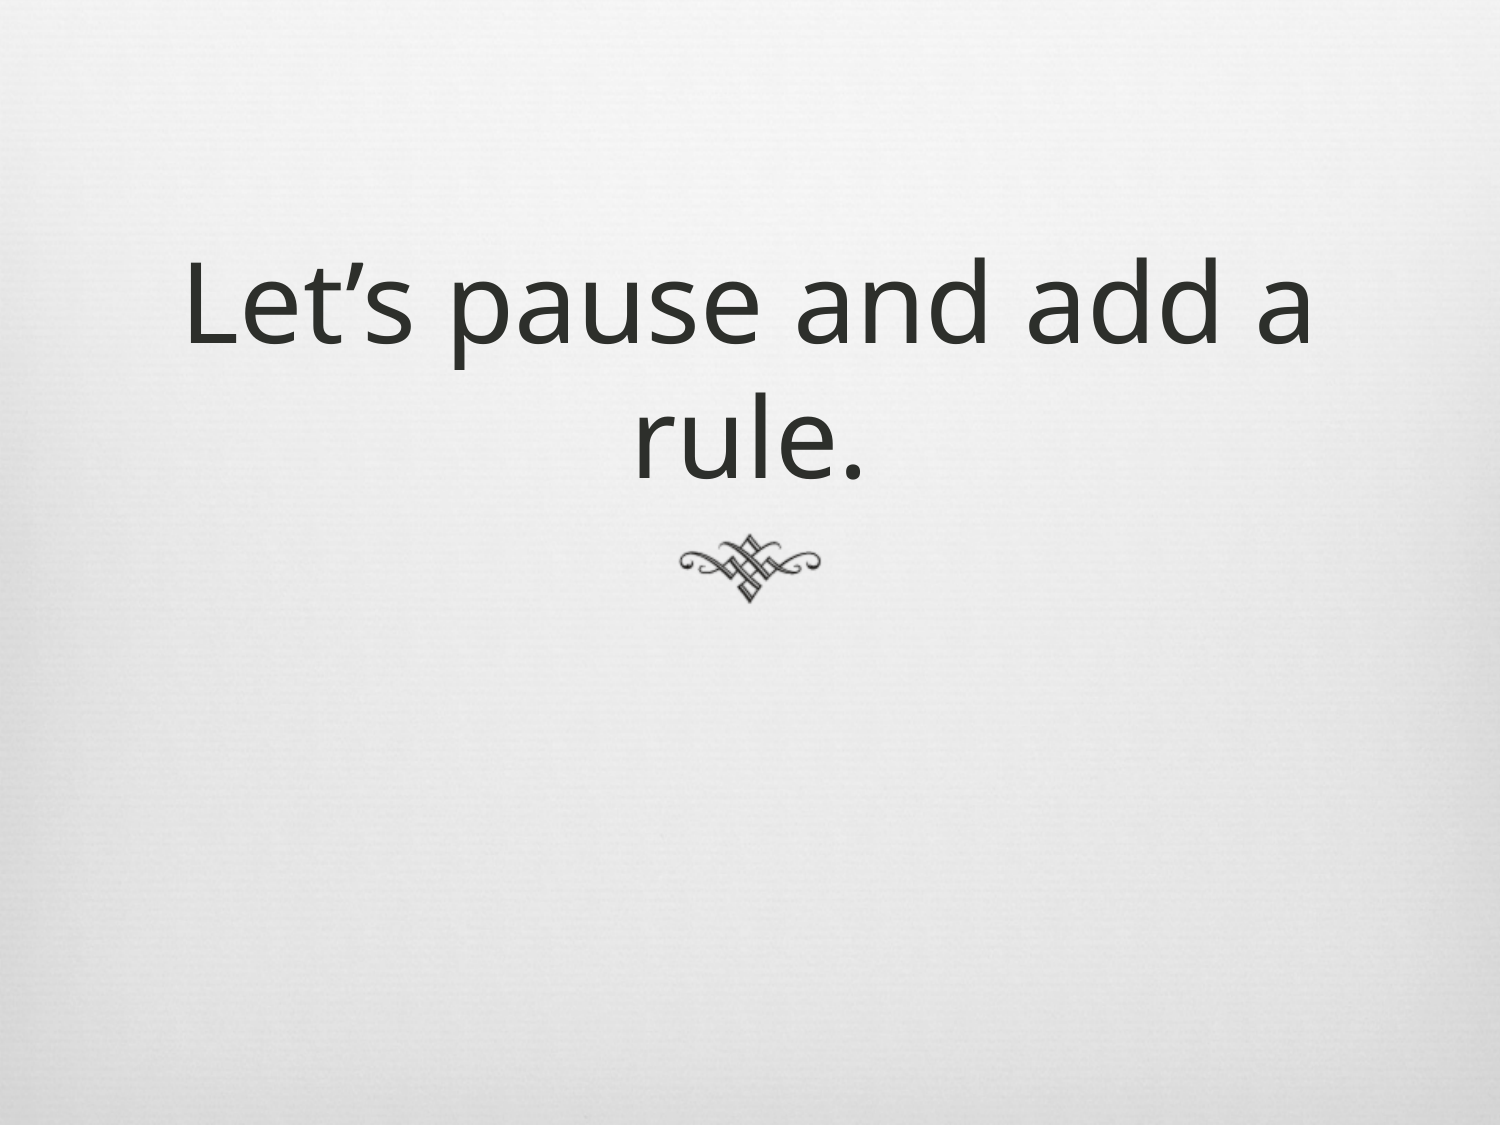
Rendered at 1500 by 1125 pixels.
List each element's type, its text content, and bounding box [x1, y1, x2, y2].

picture [662, 520, 838, 618]
title Let’s pause and add a rule. [112, 266, 1388, 509]
